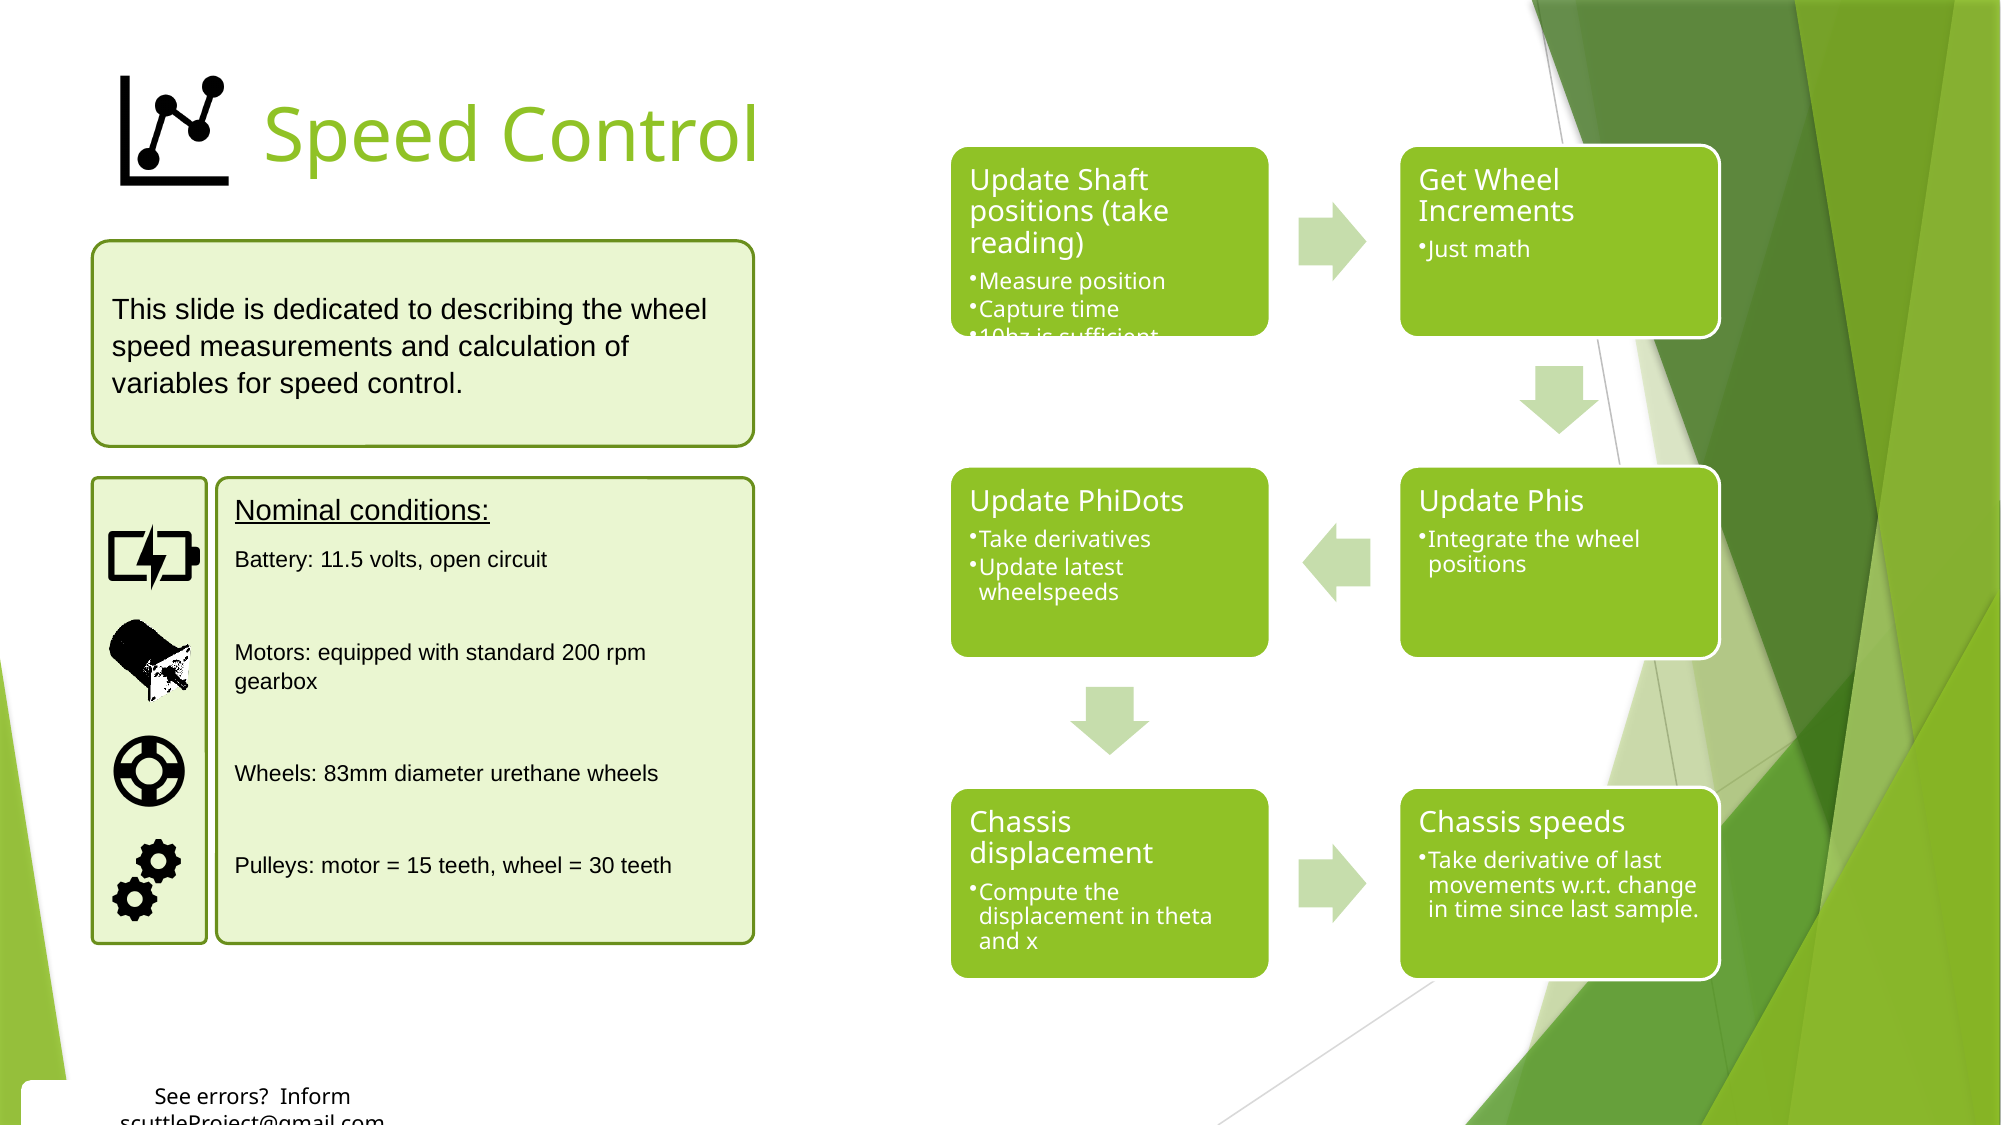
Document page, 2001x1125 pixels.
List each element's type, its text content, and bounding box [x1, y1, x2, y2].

title Speed Control [254, 78, 808, 201]
picture [83, 507, 224, 820]
text_box Nominal conditions: Battery: 11.5 volts, open circuit Motors: equipped with standard 200 rpm gearbox Wheels: 83mm diameter urethane wheels Pulleys: motor = 15 teeth, wheel = 30 teeth [214, 476, 756, 946]
picture [97, 55, 249, 207]
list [948, 124, 1721, 1001]
text_box [90, 738, 208, 946]
text_box See errors? Inform scuttleProject@gmail.com [19, 1078, 486, 1125]
text_box [90, 476, 208, 587]
text_box This slide is dedicated to describing the wheel speed measurements and calculation of variables for speed control. [90, 239, 756, 448]
picture [96, 829, 197, 931]
